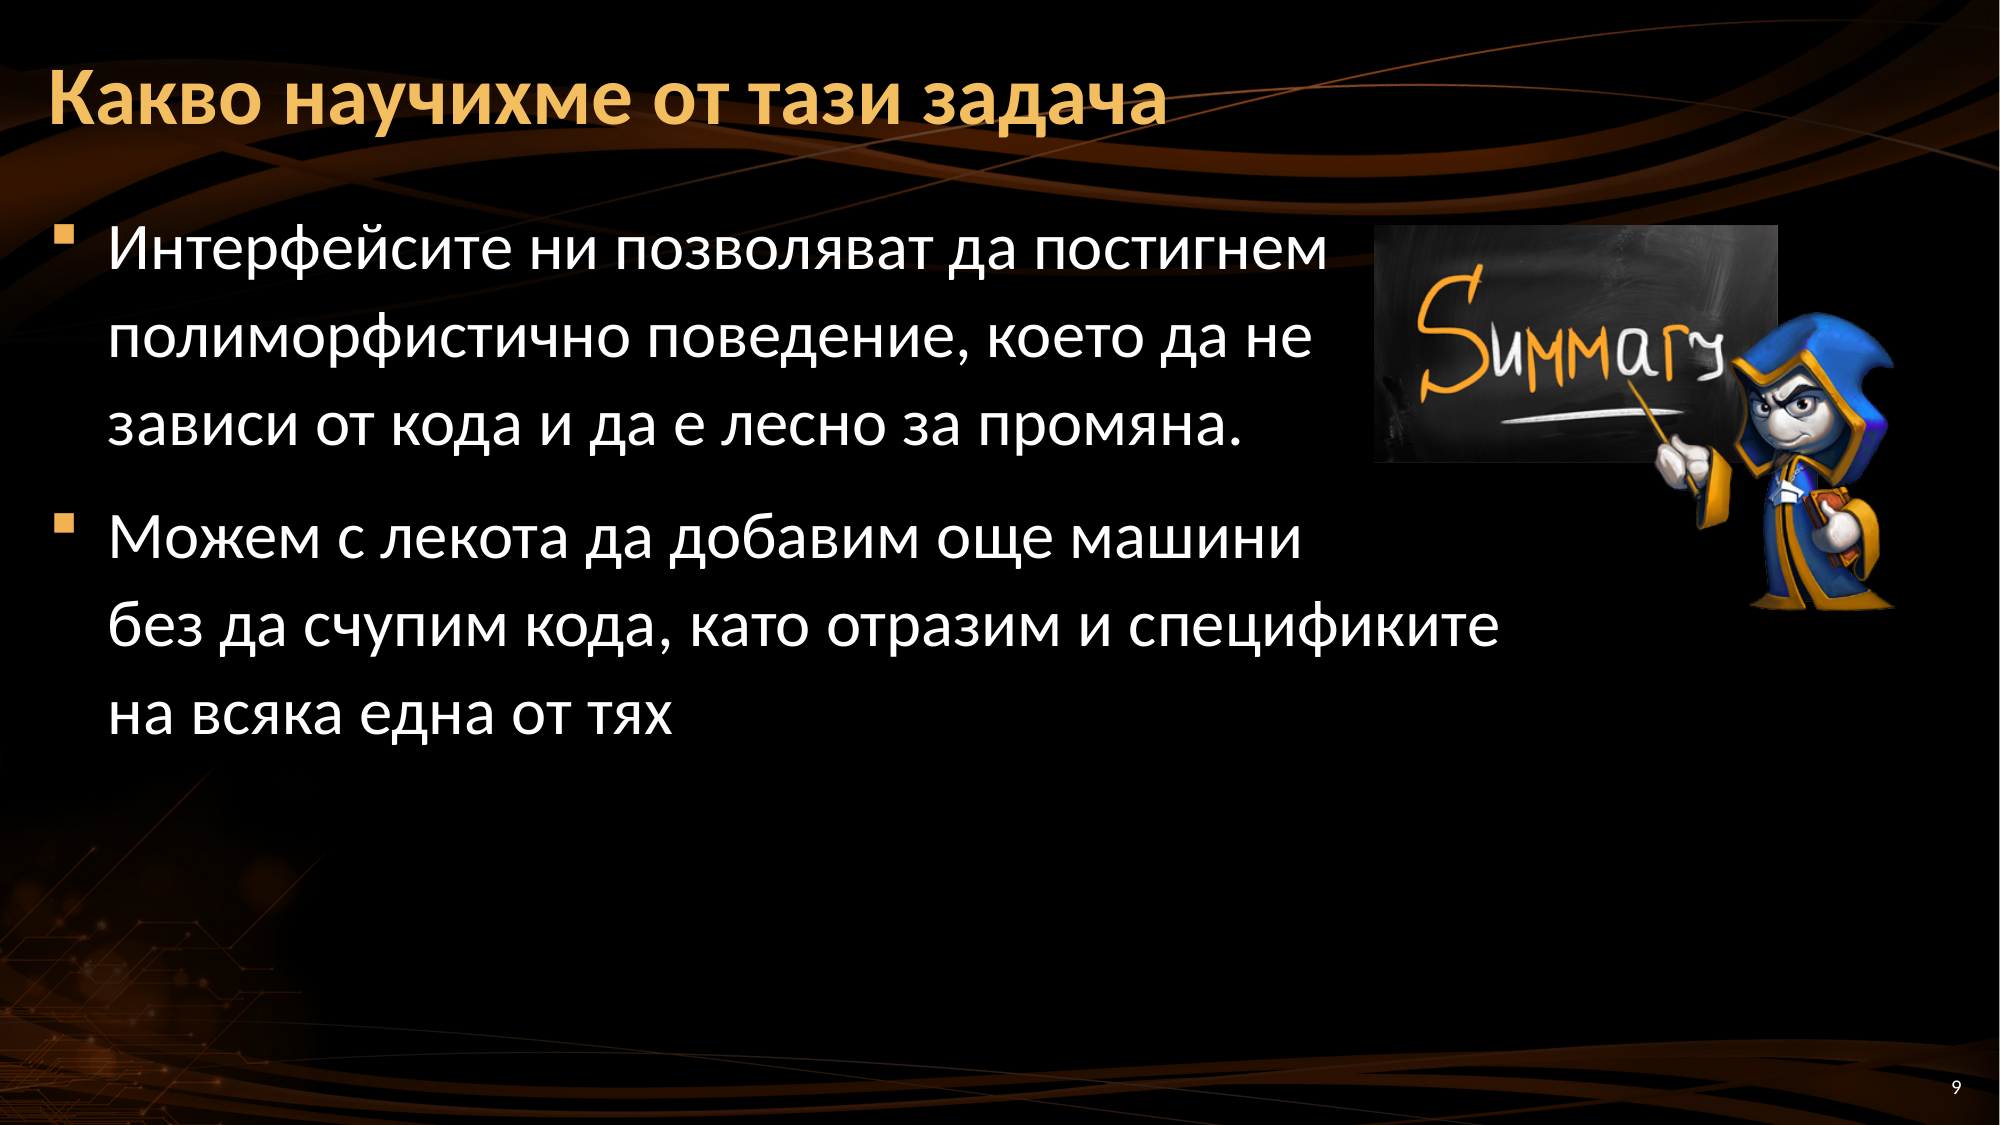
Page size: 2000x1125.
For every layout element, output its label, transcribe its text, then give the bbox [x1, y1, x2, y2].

list Интерфейсите ни позволяват да постигнем полиморфистично поведение, което да не зависи от кода и да е лесно за промяна. Можем с лекота да добавим още машини без да счупим кода, като отразим и спецификите на всяка една от тях [31, 188, 1968, 1103]
title Какво научихме от тази задача [30, 6, 1602, 189]
picture [0, 0, 2000, 1125]
